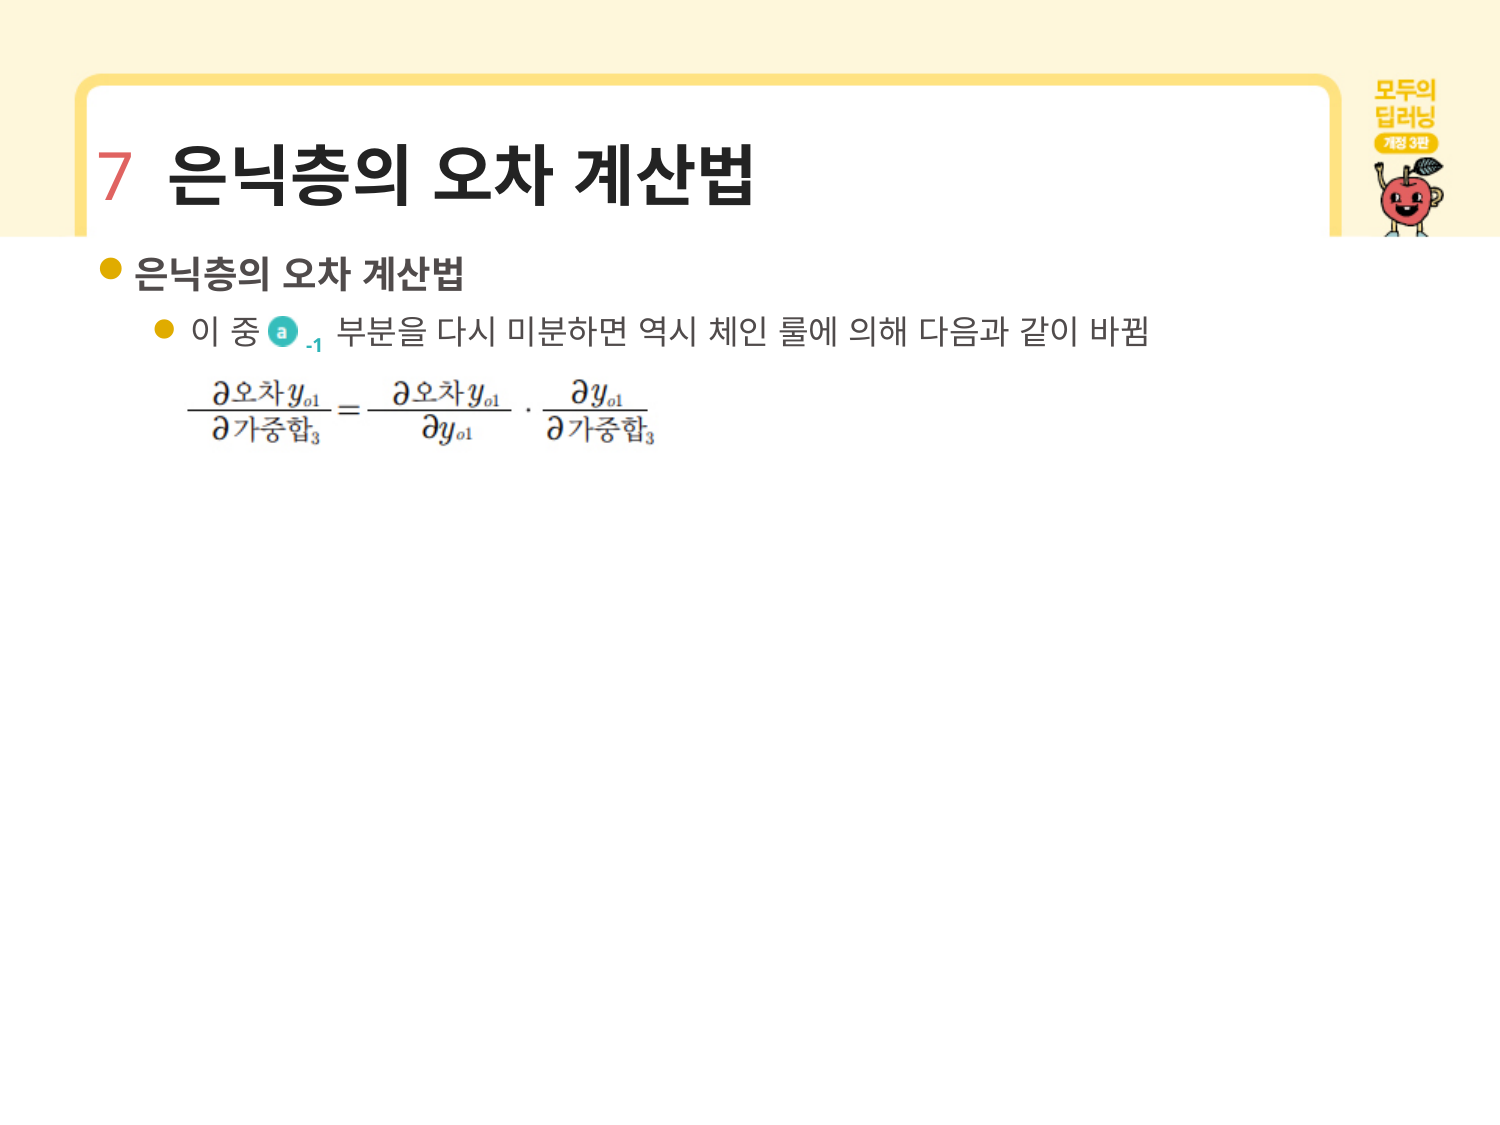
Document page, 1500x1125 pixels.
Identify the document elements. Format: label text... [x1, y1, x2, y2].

title 7 은닉층의 오차 계산법 [81, 90, 1412, 222]
list 은닉층의 오차 계산법 이 중 -1 부분을 다시 미분하면 역시 체인 룰에 의해 다음과 같이 바뀜 [81, 239, 1384, 1054]
picture [0, 0, 1500, 1125]
